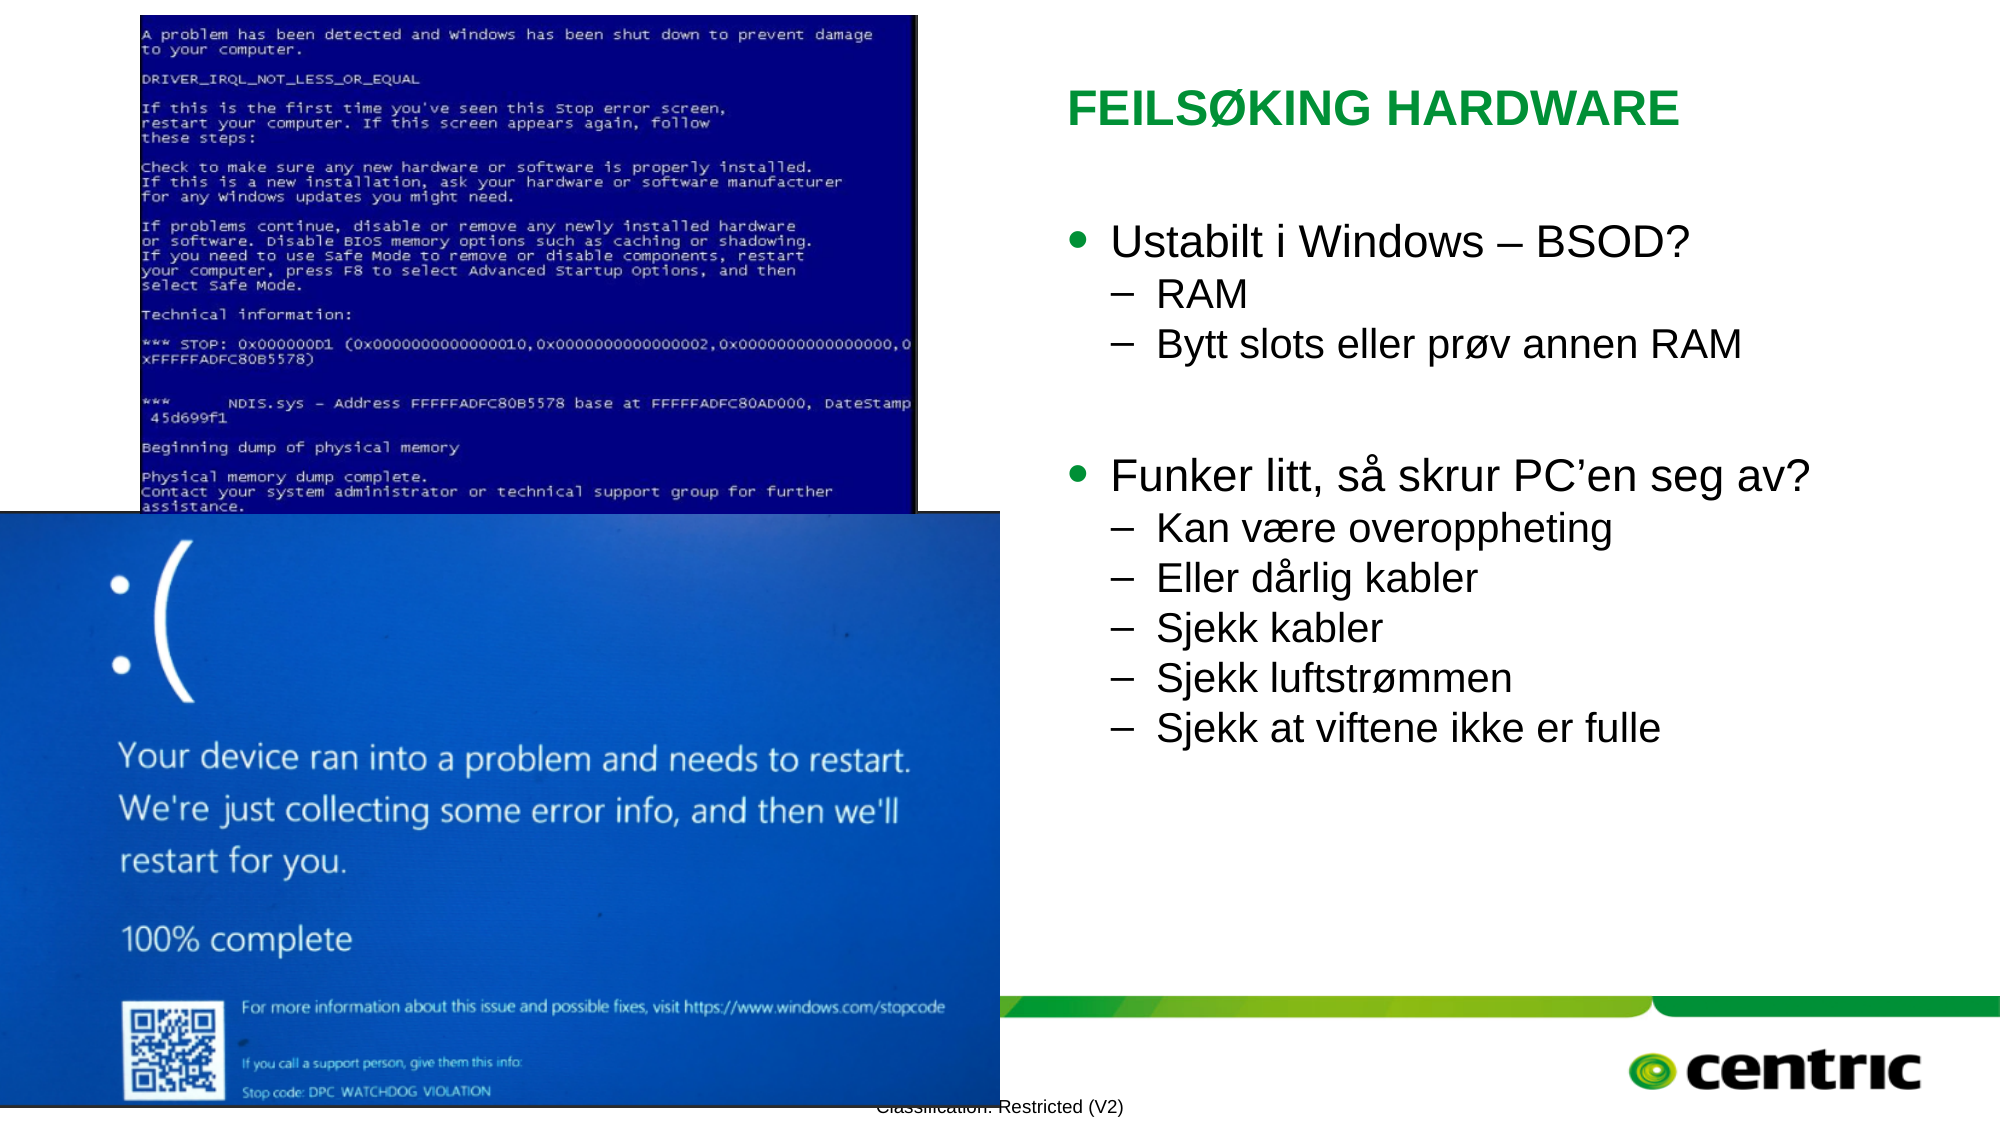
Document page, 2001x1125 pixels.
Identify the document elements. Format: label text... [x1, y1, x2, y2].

picture [0, 0, 2000, 1125]
title Feilsøking hardware [1052, 77, 1914, 192]
list Ustabilt i Windows – BSOD? RAM Bytt slots eller prøv annen RAM Funker litt, så skrur PC’en seg av? Kan være overoppheting Eller dårlig kabler Sjekk kabler Sjekk luftstrømmen Sjekk at viftene ikke er fulle [1052, 203, 1914, 974]
